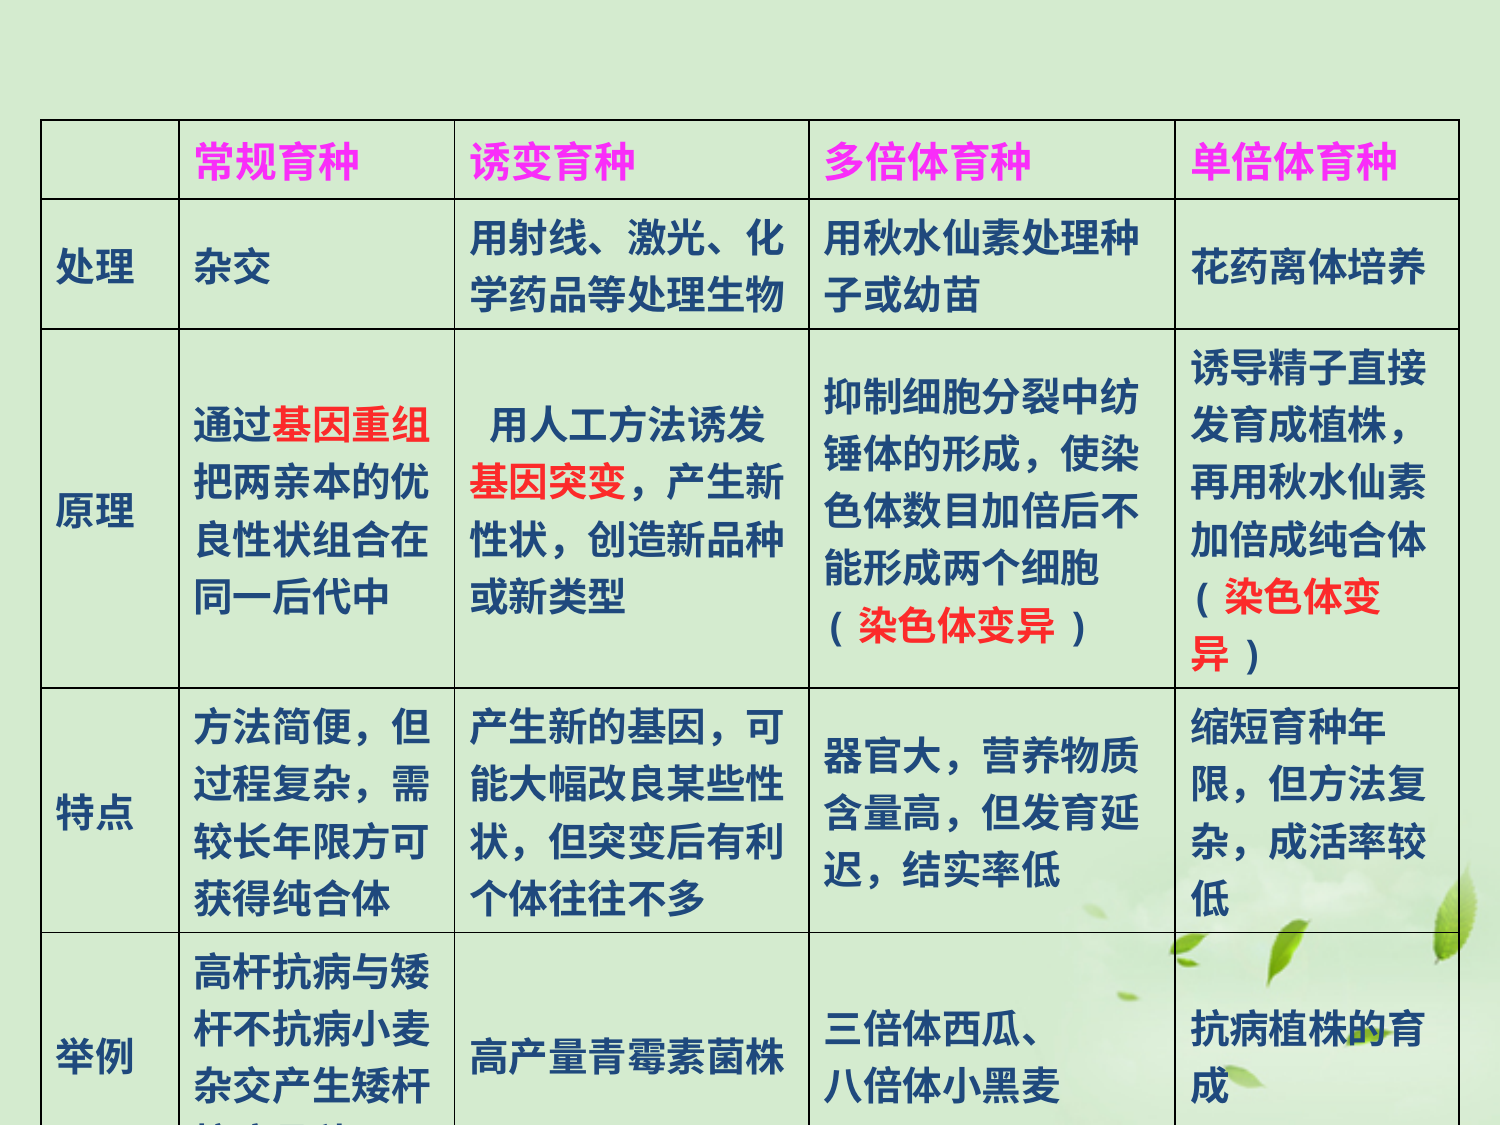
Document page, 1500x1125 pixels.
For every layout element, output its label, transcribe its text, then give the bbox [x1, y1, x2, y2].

table_cell 花药离体培养 [1176, 200, 1458, 328]
table_header 单倍体育种 [1176, 121, 1458, 198]
table_cell 抑制细胞分裂中纺锤体的形成，使染色体数目加倍后不能形成两个细胞(染色体变异) [810, 330, 1174, 687]
table_cell 杂交 [180, 200, 454, 328]
table_cell 高产量青霉素菌株 [455, 933, 808, 1125]
picture [0, 0, 1500, 1125]
table_header [42, 121, 178, 198]
table_cell 产生新的基因，可能大幅改良某些性状，但突变后有利个体往往不多 [455, 689, 808, 932]
table_cell 诱导精子直接发育成植株，再用秋水仙素加倍成纯合体(染色体变异) [1176, 330, 1458, 687]
table_cell 特点 [42, 689, 178, 932]
table_cell 器官大，营养物质含量高，但发育延迟，结实率低 [810, 689, 1174, 932]
table_cell 方法简便，但过程复杂，需较长年限方可获得纯合体 [180, 689, 454, 932]
table_cell 用射线、激光、化学药品等处理生物 [455, 200, 808, 328]
table_cell 通过基因重组把两亲本的优良性状组合在同一后代中 [180, 330, 454, 687]
table_header 常规育种 [180, 121, 454, 198]
table_cell 举例 [42, 933, 178, 1125]
table_header 多倍体育种 [810, 121, 1174, 198]
table_cell 原理 [42, 330, 178, 687]
table_cell 处理 [42, 200, 178, 328]
table_cell 用人工方法诱发基因突变，产生新性状，创造新品种或新类型 [455, 330, 808, 687]
table_cell 抗病植株的育成 [1176, 933, 1458, 1125]
table_cell 用秋水仙素处理种子或幼苗 [810, 200, 1174, 328]
table_cell 三倍体西瓜、 八倍体小黑麦 [810, 933, 1174, 1125]
table_header 诱变育种 [455, 121, 808, 198]
table_cell 高杆抗病与矮杆不抗病小麦杂交产生矮杆抗病品种 [180, 933, 454, 1125]
table_cell 缩短育种年限，但方法复杂，成活率较低 [1176, 689, 1458, 932]
